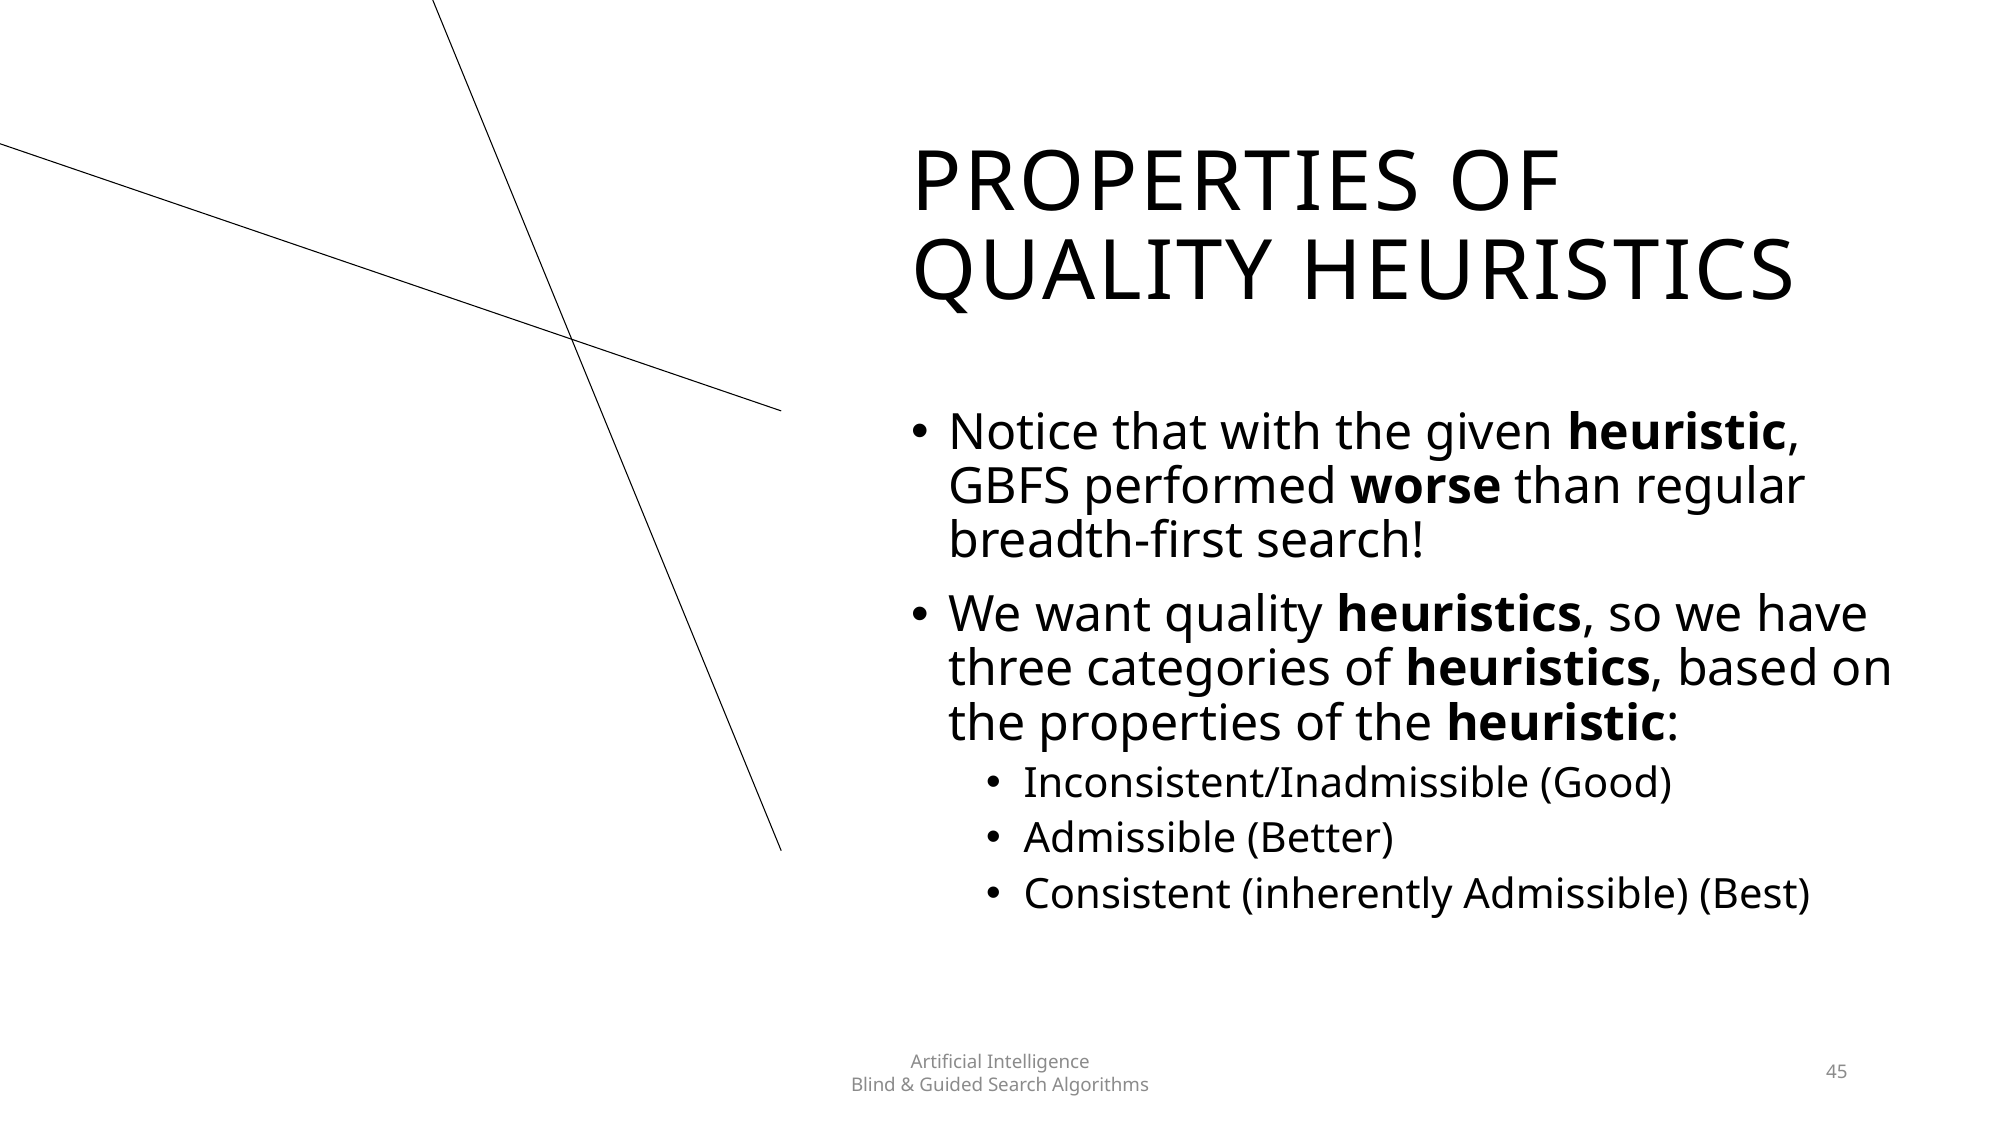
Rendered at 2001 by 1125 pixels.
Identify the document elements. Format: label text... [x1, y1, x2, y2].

slide_number 45 [1412, 1042, 1863, 1103]
title Properties OF QUALITY HEURISTICS [896, 127, 1861, 326]
footer Artificial Intelligence Blind & Guided Search Algorithms [662, 1042, 1338, 1103]
text_box Notice that with the given heuristic, GBFS performed worse than regular breadth-first search! We want quality heuristics, so we have three categories of heuristics, based on the properties of the heuristic: Inconsistent/Inadmissible (Good) Admissible (Better) Consistent (inherently Admissible) (Best) [896, 398, 1934, 970]
